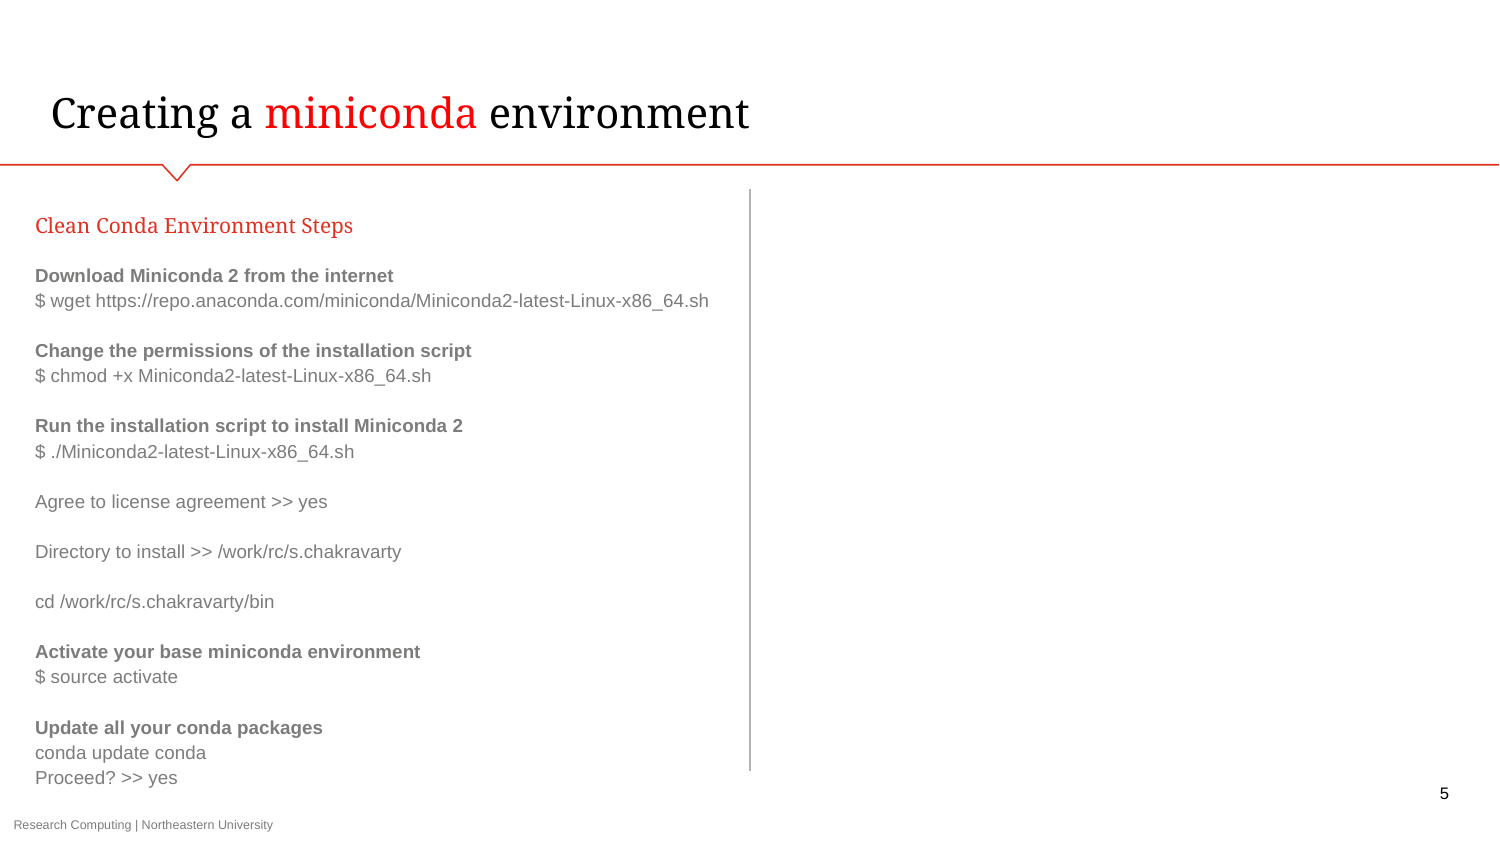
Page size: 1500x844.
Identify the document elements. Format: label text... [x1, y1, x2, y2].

text_box ‹#› [1099, 782, 1449, 803]
text_box Clean Conda Environment Steps Download Miniconda 2 from the internet $ wget https://repo.anaconda.com/miniconda/Miniconda2-latest-Linux-x86_64.sh Change the permissions of the installation script $ chmod +x Miniconda2-latest-Linux-x86_64.sh Run the installation script to install Miniconda 2 $ ./Miniconda2-latest-Linux-x86_64.sh Agree to license agreement >> yes Directory to install >> /work/rc/s.chakravarty cd /work/rc/s.chakravarty/bin Activate your base miniconda environment $ source activate Update all your conda packages conda update conda Proceed? >> yes [34, 214, 743, 802]
text_box Creating a miniconda environment [50, 86, 1450, 138]
